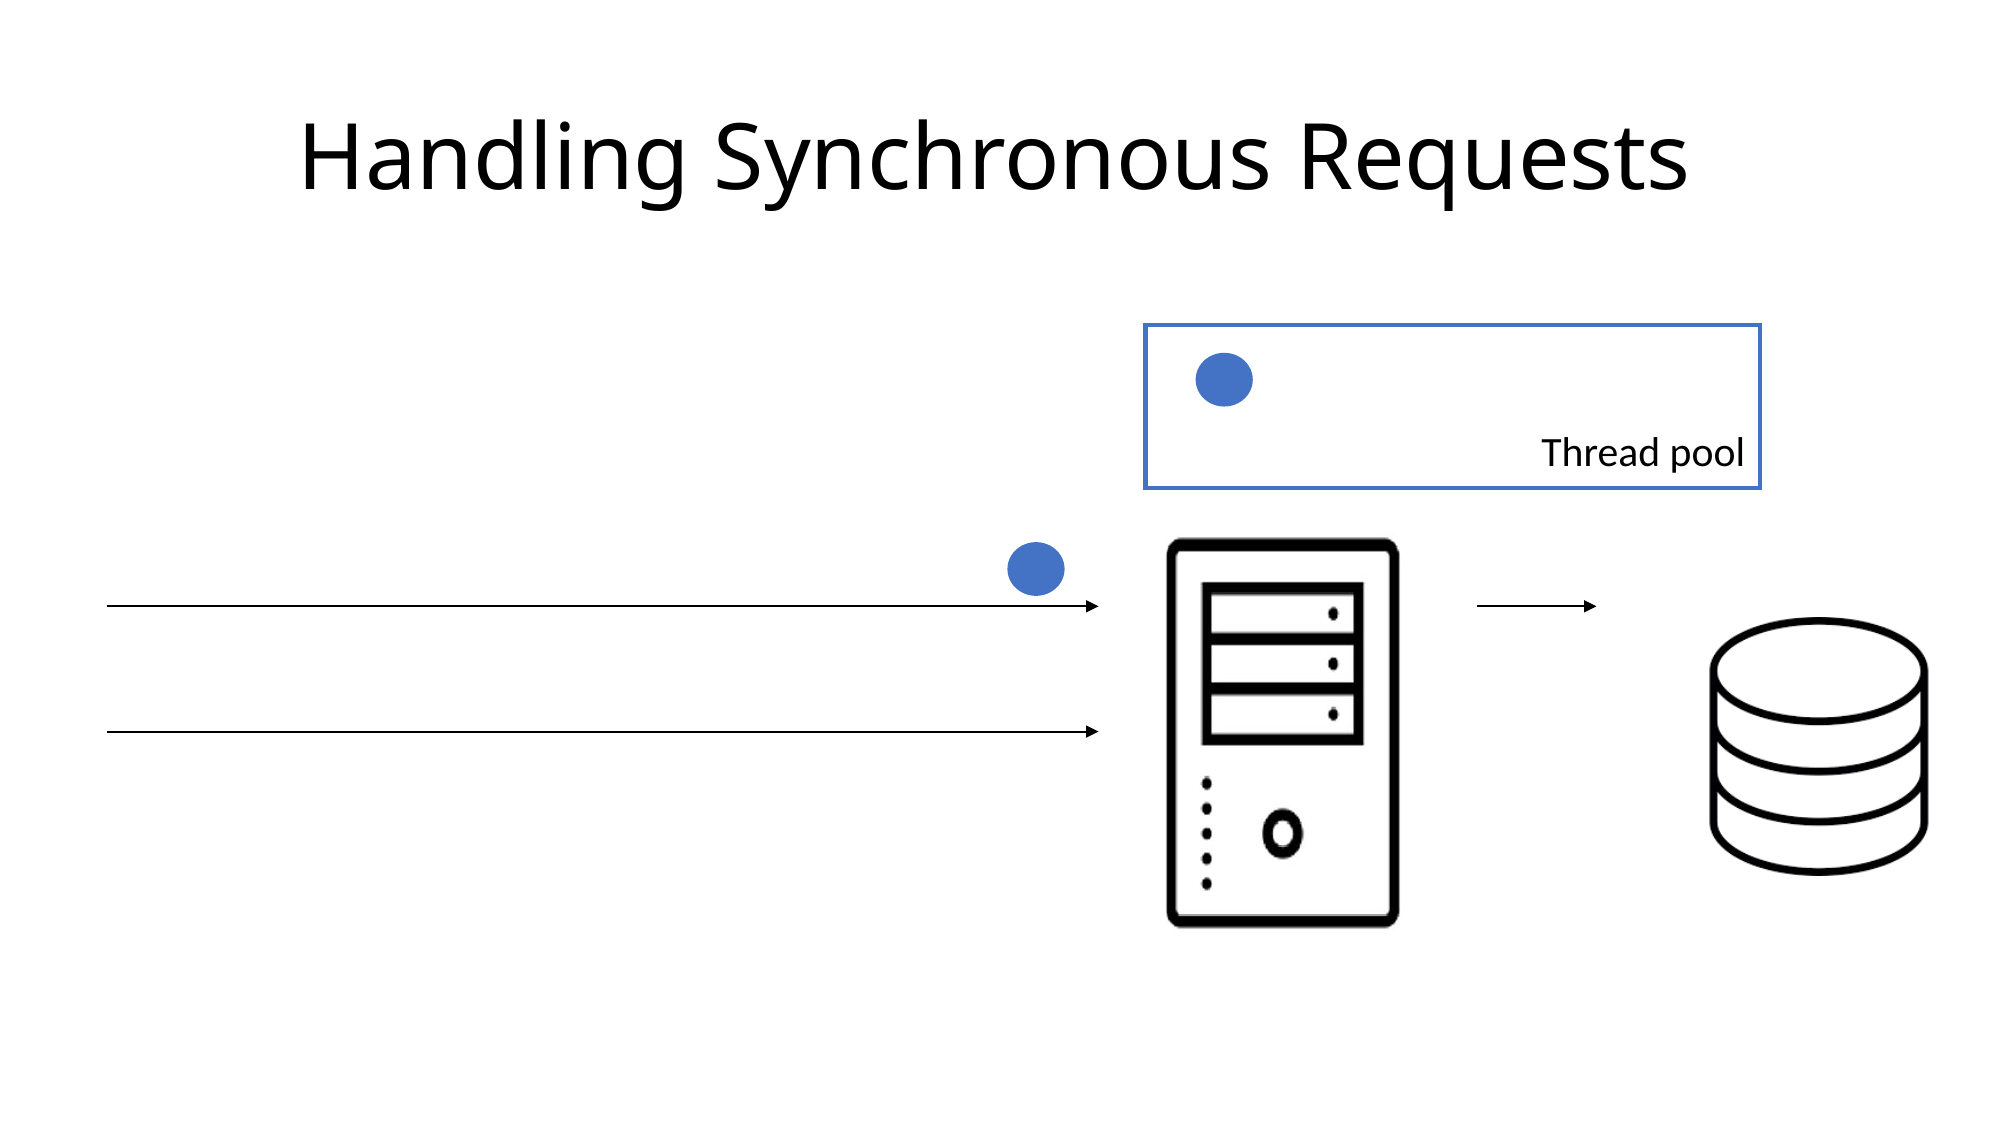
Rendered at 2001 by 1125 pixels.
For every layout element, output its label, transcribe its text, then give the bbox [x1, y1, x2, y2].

text_box [1006, 541, 1066, 597]
picture [1689, 617, 1948, 876]
text_box [1145, 324, 1761, 489]
text_box Thread pool [1473, 417, 1760, 483]
title Handling Synchronous Requests [101, 30, 1903, 289]
picture [1152, 524, 1411, 939]
text_box [1194, 351, 1254, 408]
